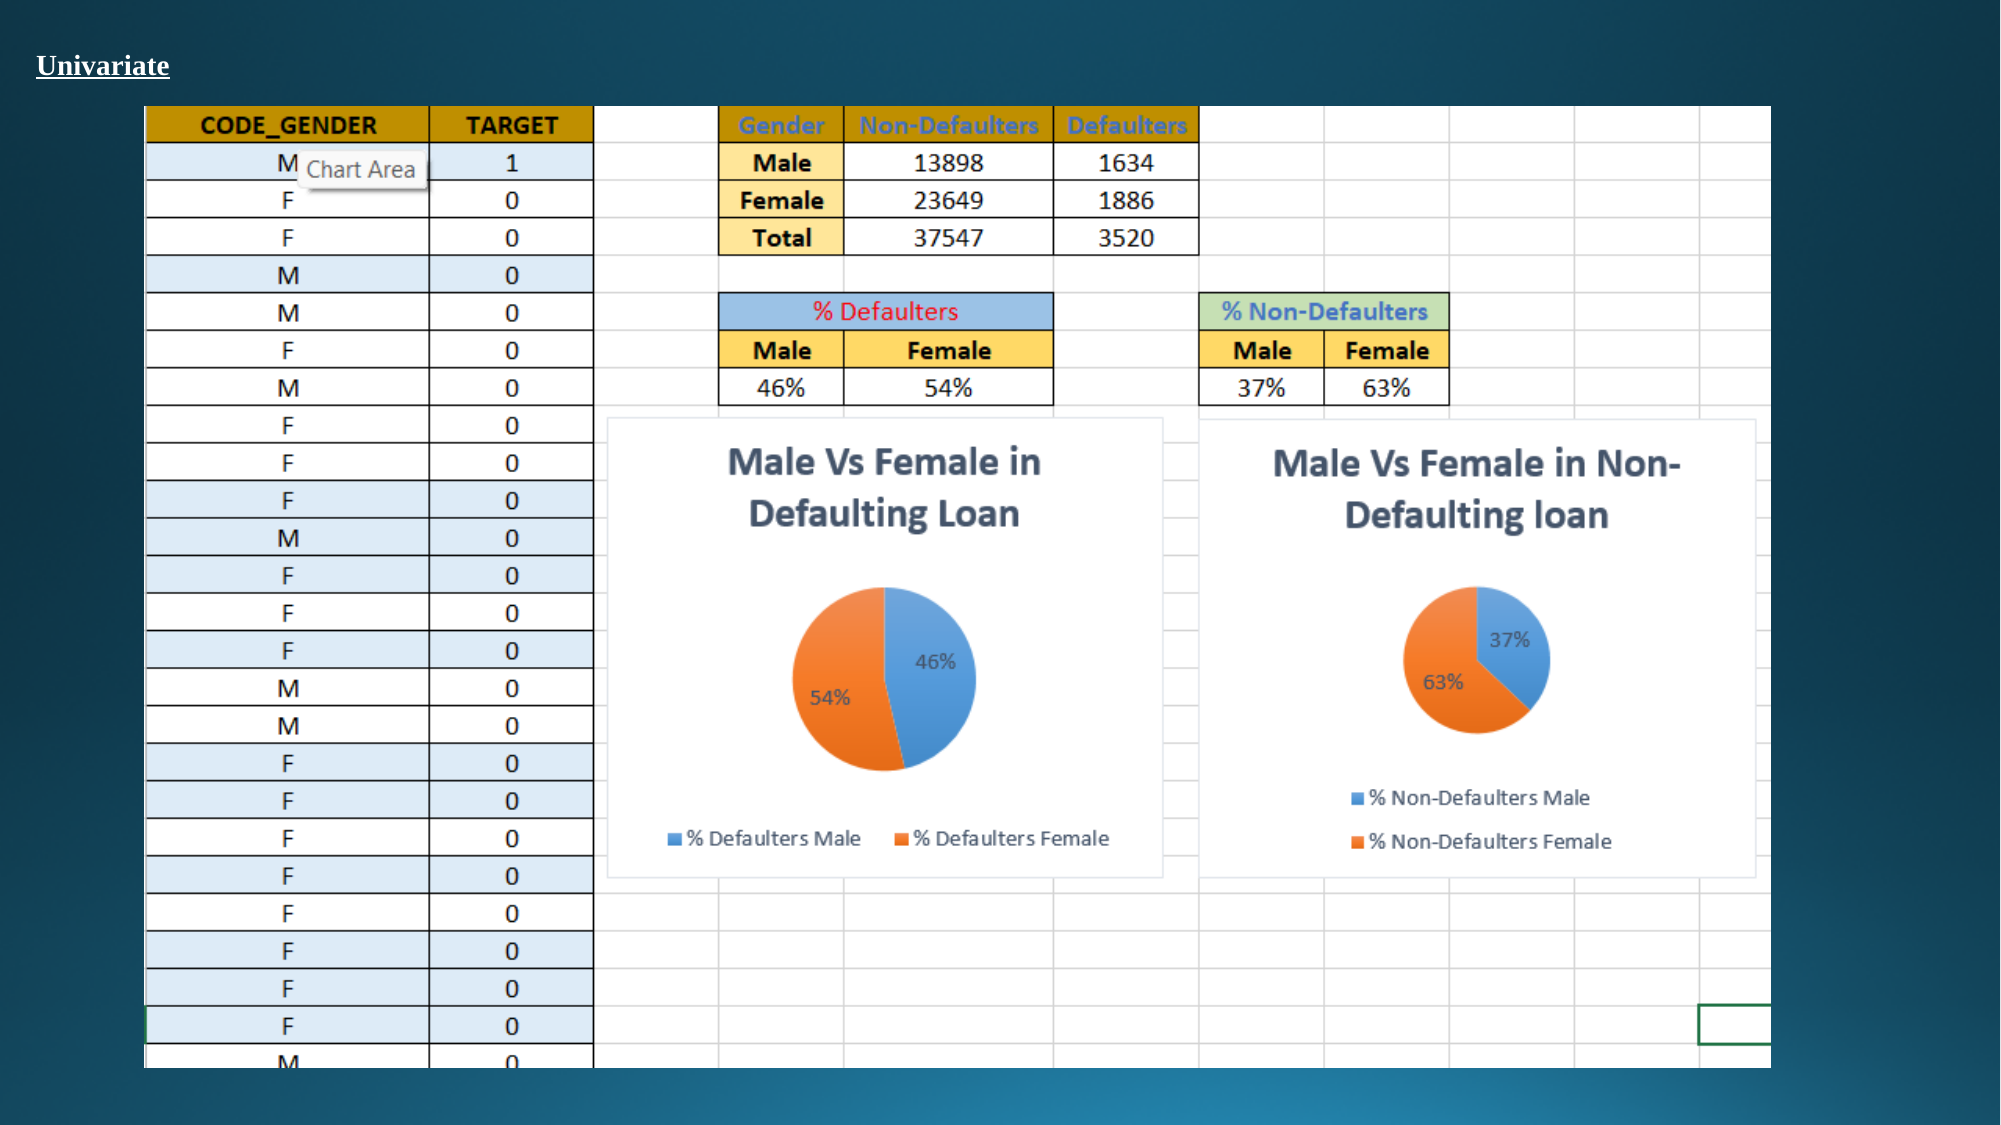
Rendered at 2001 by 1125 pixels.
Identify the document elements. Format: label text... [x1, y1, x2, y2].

text_box Univariate [21, 39, 352, 89]
picture [0, 0, 2001, 1125]
